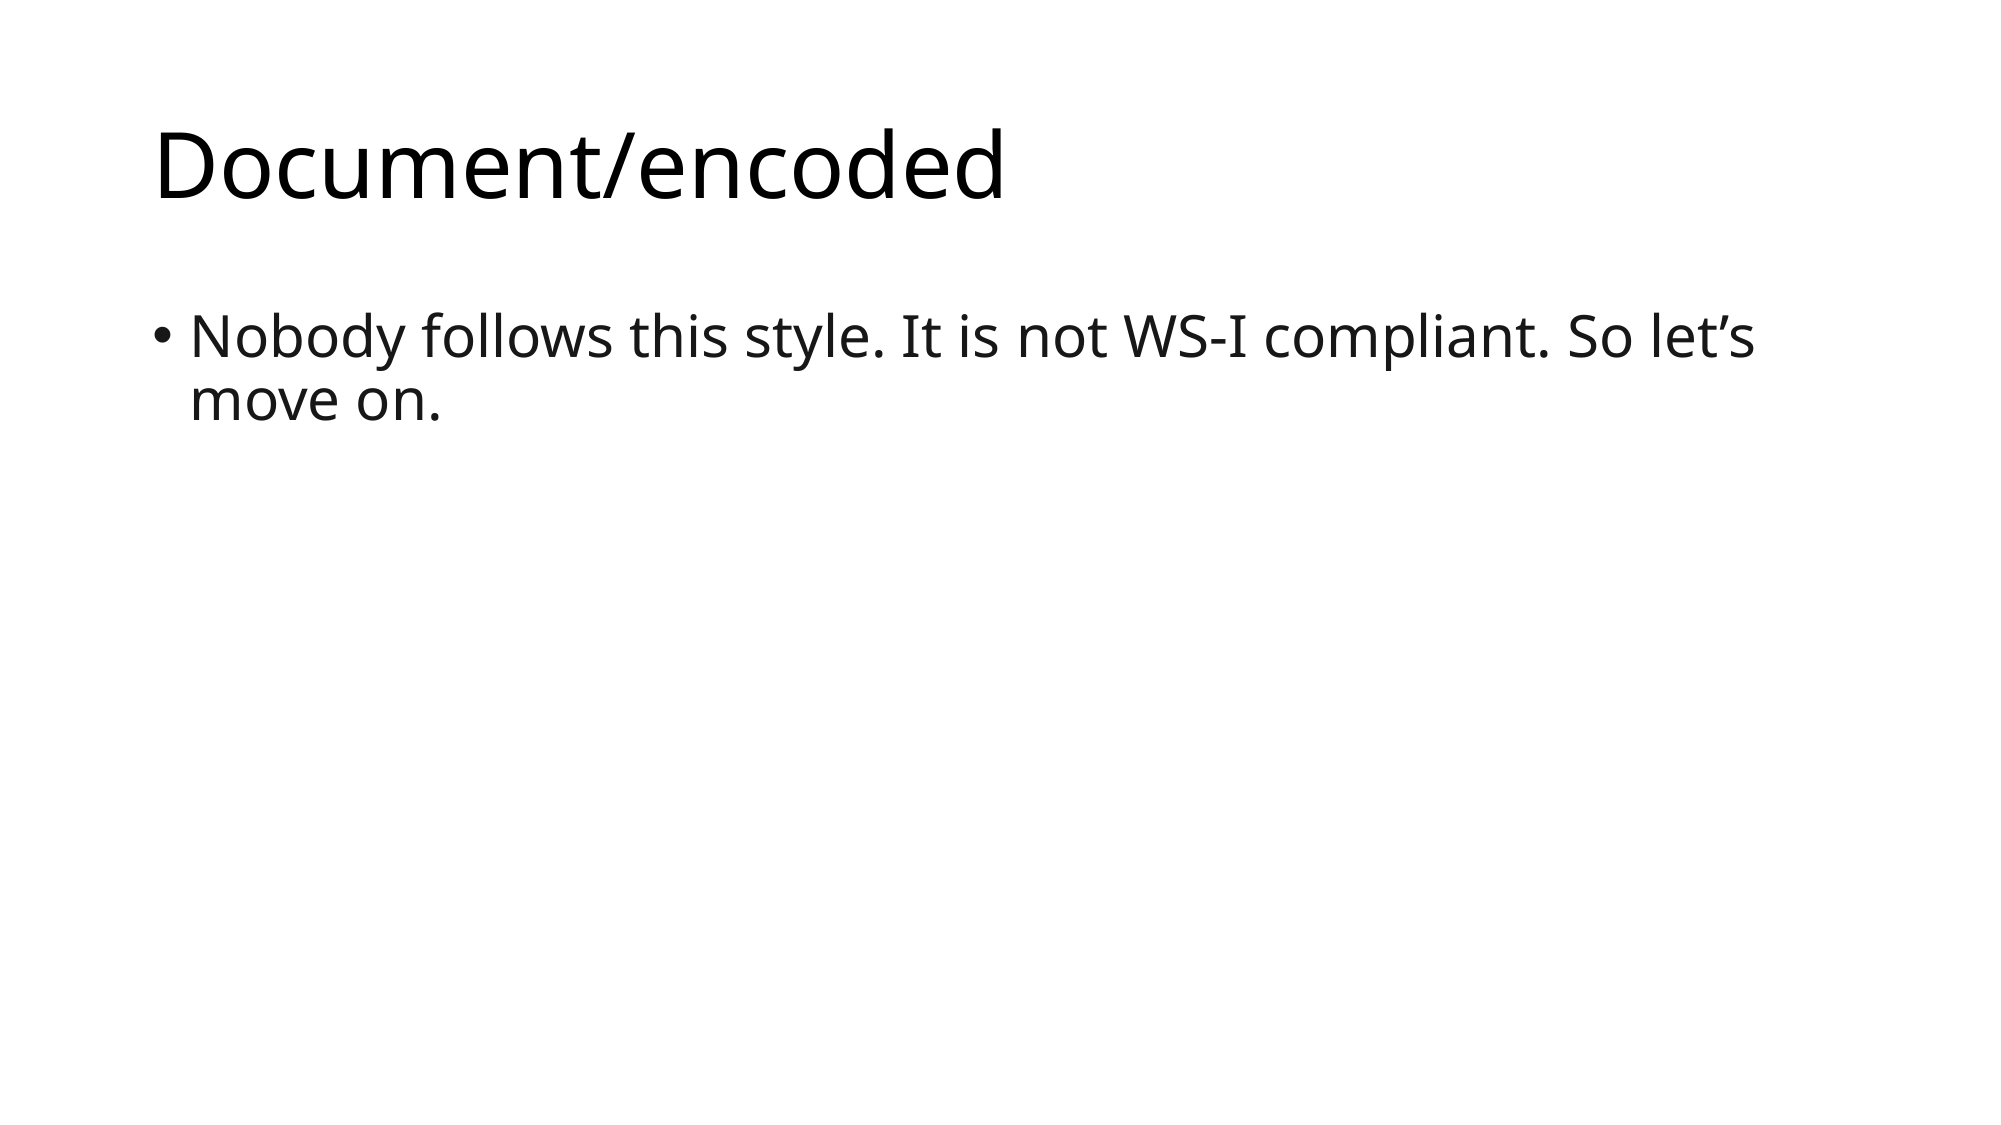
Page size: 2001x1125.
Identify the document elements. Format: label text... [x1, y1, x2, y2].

title Document/encoded [137, 59, 1863, 278]
list Nobody follows this style. It is not WS-I compliant. So let’s move on. [137, 299, 1863, 1014]
